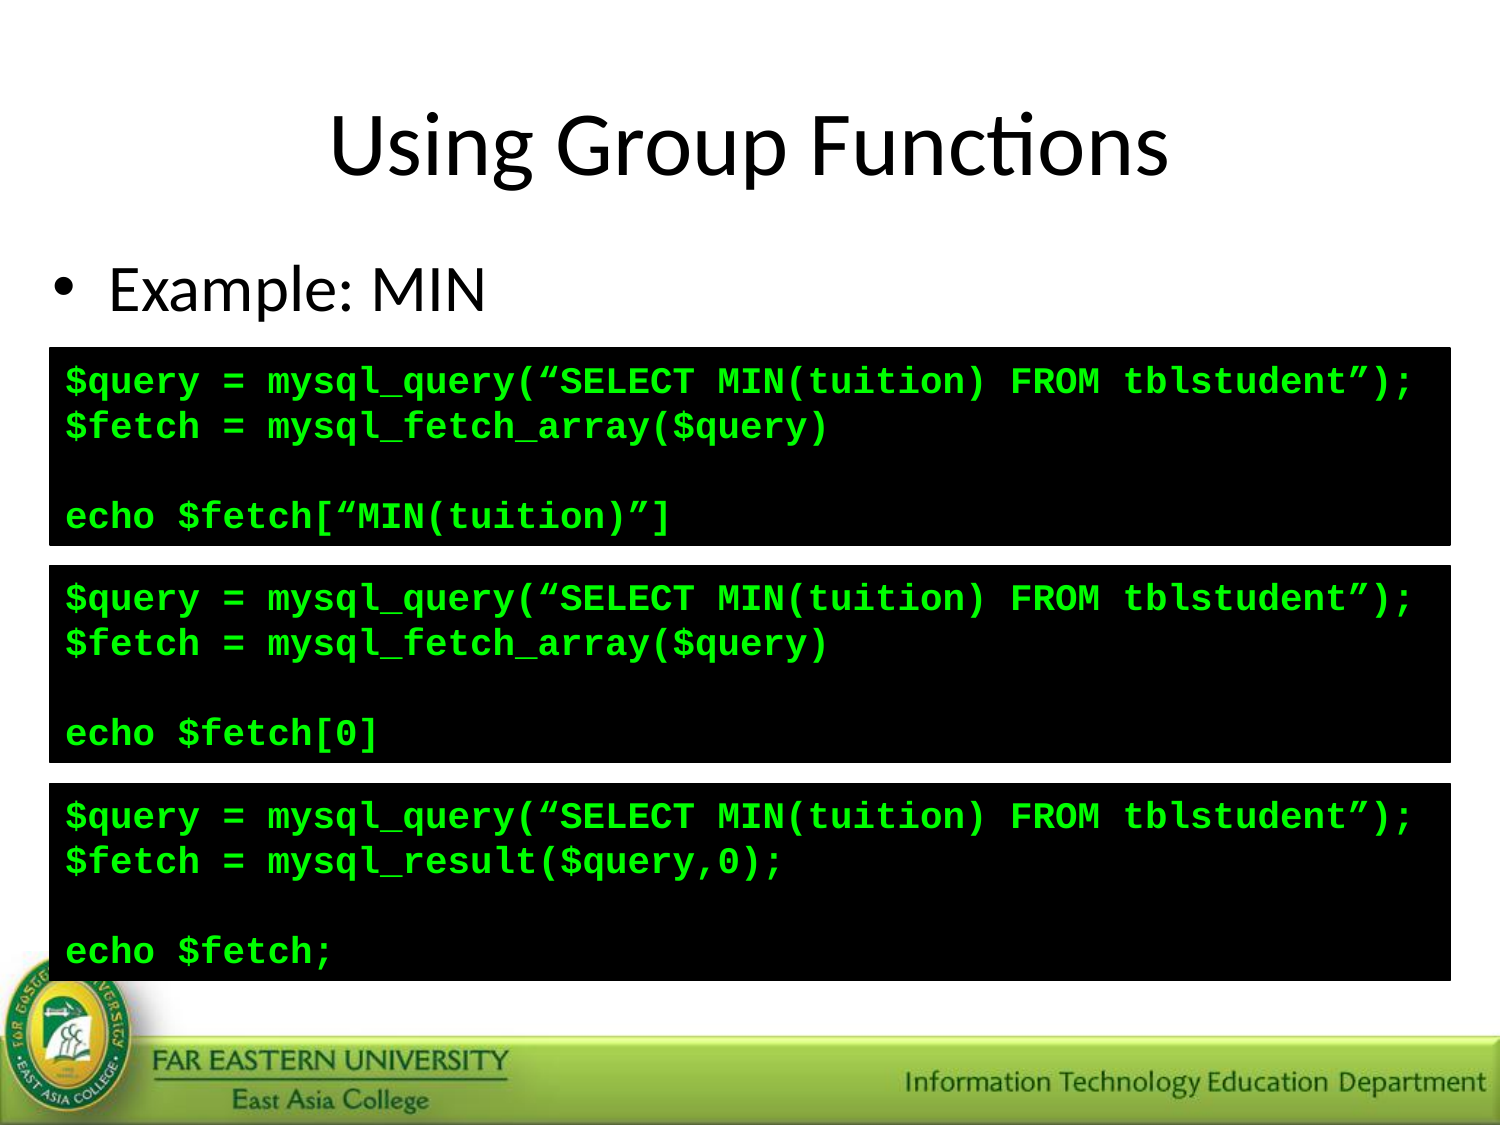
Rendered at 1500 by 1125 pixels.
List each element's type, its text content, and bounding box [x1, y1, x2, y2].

text_box $query = mysql_query(“SELECT MIN(tuition) FROM tblstudent”); $fetch = mysql_fetch_array($query) echo $fetch[0] [50, 565, 1450, 763]
picture [0, 951, 1500, 1125]
text_box $query = mysql_query(“SELECT MIN(tuition) FROM tblstudent”); $fetch = mysql_result($query,0); echo $fetch; [50, 783, 1450, 981]
list Example: MIN [37, 237, 1425, 363]
text_box $query = mysql_query(“SELECT MIN(tuition) FROM tblstudent”); $fetch = mysql_fetch_array($query) echo $fetch[“MIN(tuition)”] [50, 348, 1450, 545]
title Using Group Functions [75, 45, 1425, 233]
